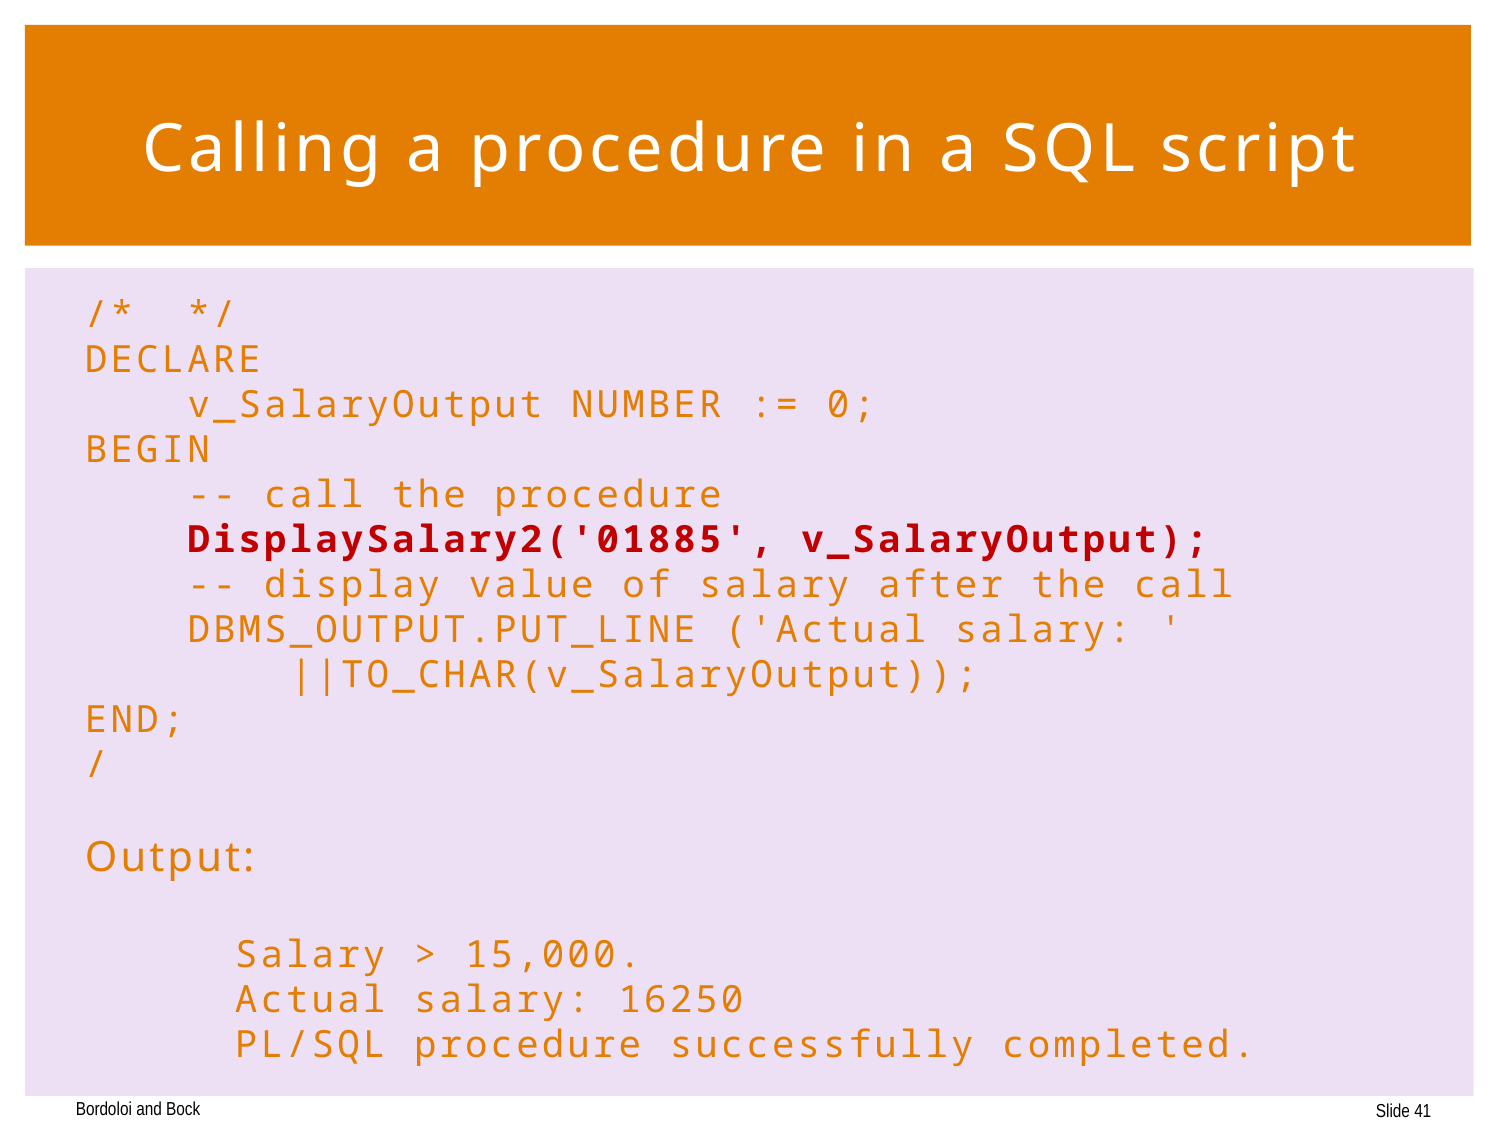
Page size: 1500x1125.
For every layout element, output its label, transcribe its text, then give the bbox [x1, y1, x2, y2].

slide_number Bordoloi and Bock [60, 1085, 411, 1125]
list /* */ DECLARE v_SalaryOutput NUMBER := 0; BEGIN -- call the procedure DisplaySalary2('01885', v_SalaryOutput); -- display value of salary after the call DBMS_OUTPUT.PUT_LINE ('Actual salary: ' ||TO_CHAR(v_SalaryOutput)); END; / Output: Salary > 15,000. Actual salary: 16250 PL/SQL procedure successfully completed. [62, 281, 1442, 1005]
title Calling a procedure in a SQL script [62, 58, 1438, 232]
